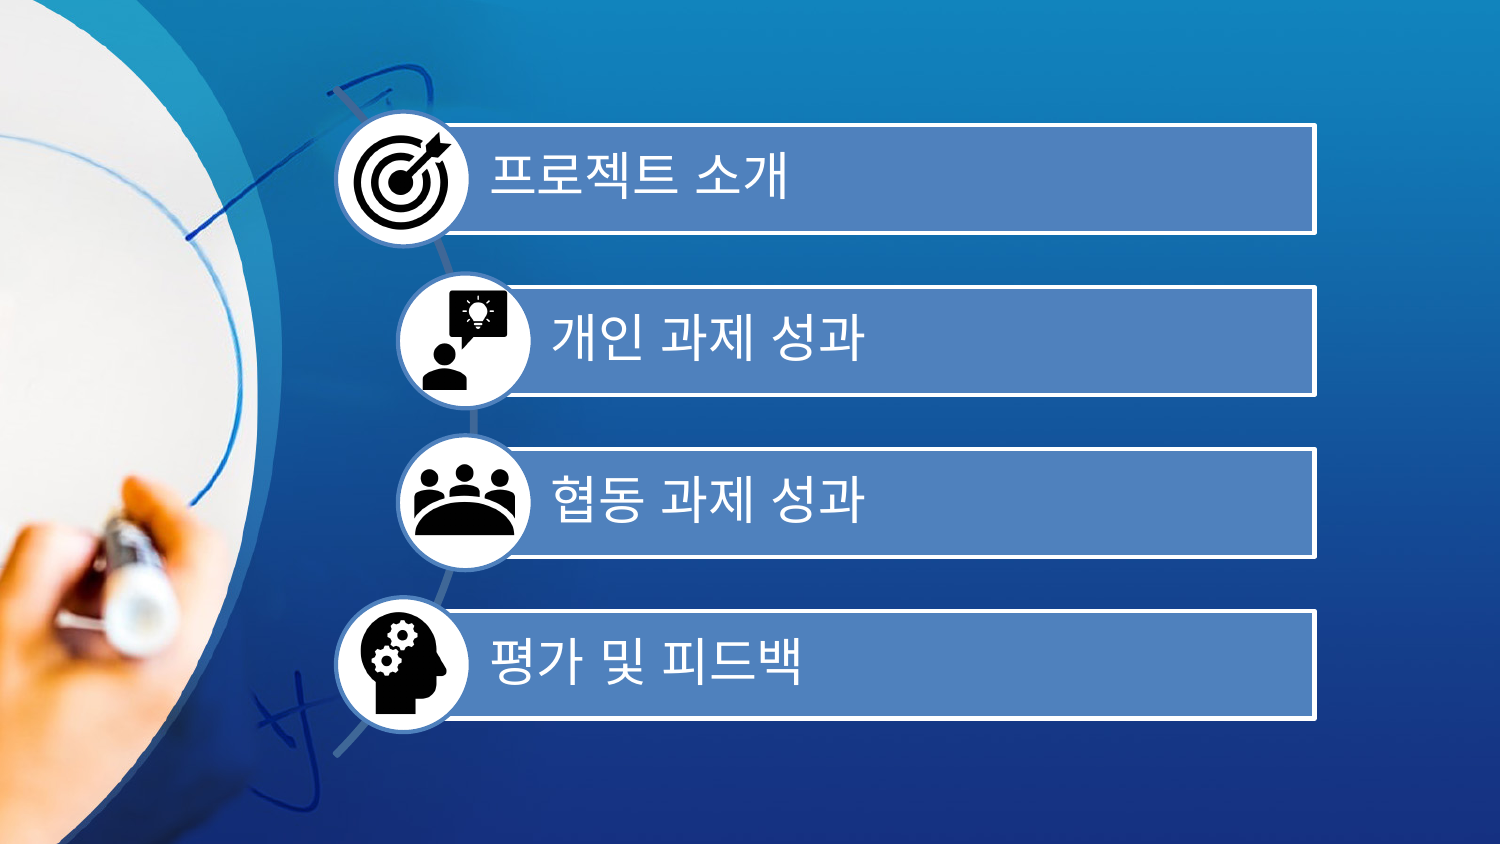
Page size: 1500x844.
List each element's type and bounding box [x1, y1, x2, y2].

text_box [323, 70, 1325, 773]
picture [0, 0, 1500, 844]
